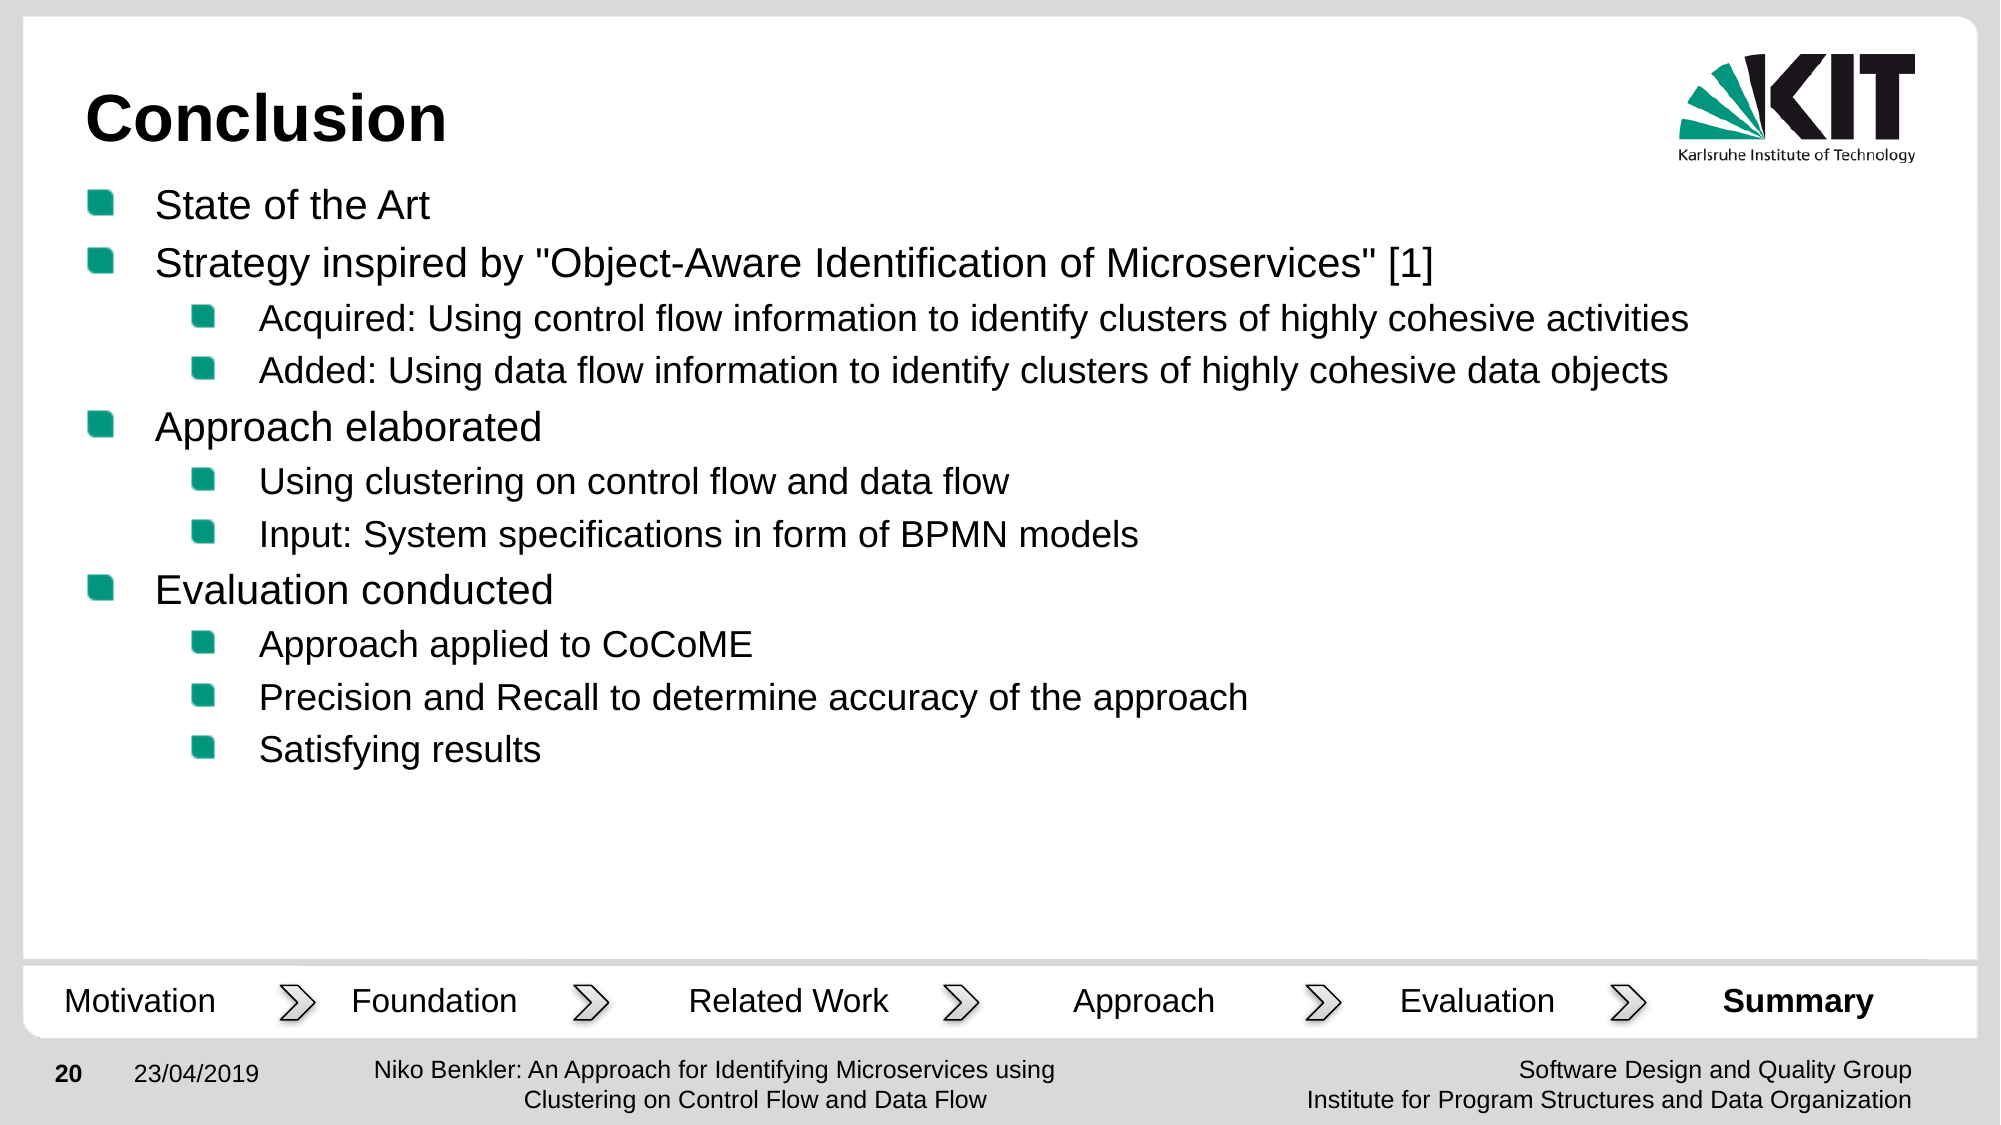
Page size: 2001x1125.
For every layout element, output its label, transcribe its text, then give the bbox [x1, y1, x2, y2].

picture [190, 303, 217, 330]
picture [190, 466, 217, 493]
list State of the Art Strategy inspired by "Object-Aware Identification of Microservices" [1] Acquired: Using control flow information to identify clusters of highly cohesive activities Added: Using data flow information to identify clusters of highly cohesive data objects Approach elaborated Using clustering on control flow and data flow Input: System specifications in form of BPMN models Evaluation conducted Approach applied to CoCoME Precision and Recall to determine accuracy of the approach Satisfying results [85, 177, 1915, 959]
picture [190, 629, 217, 656]
title Conclusion [85, 62, 1598, 156]
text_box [15, 962, 2000, 1029]
picture [86, 573, 116, 603]
picture [86, 188, 116, 218]
picture [190, 518, 217, 546]
picture [0, 0, 2000, 1125]
picture [190, 682, 217, 709]
picture [86, 409, 116, 440]
picture [190, 355, 217, 382]
picture [86, 246, 116, 276]
picture [190, 734, 217, 761]
